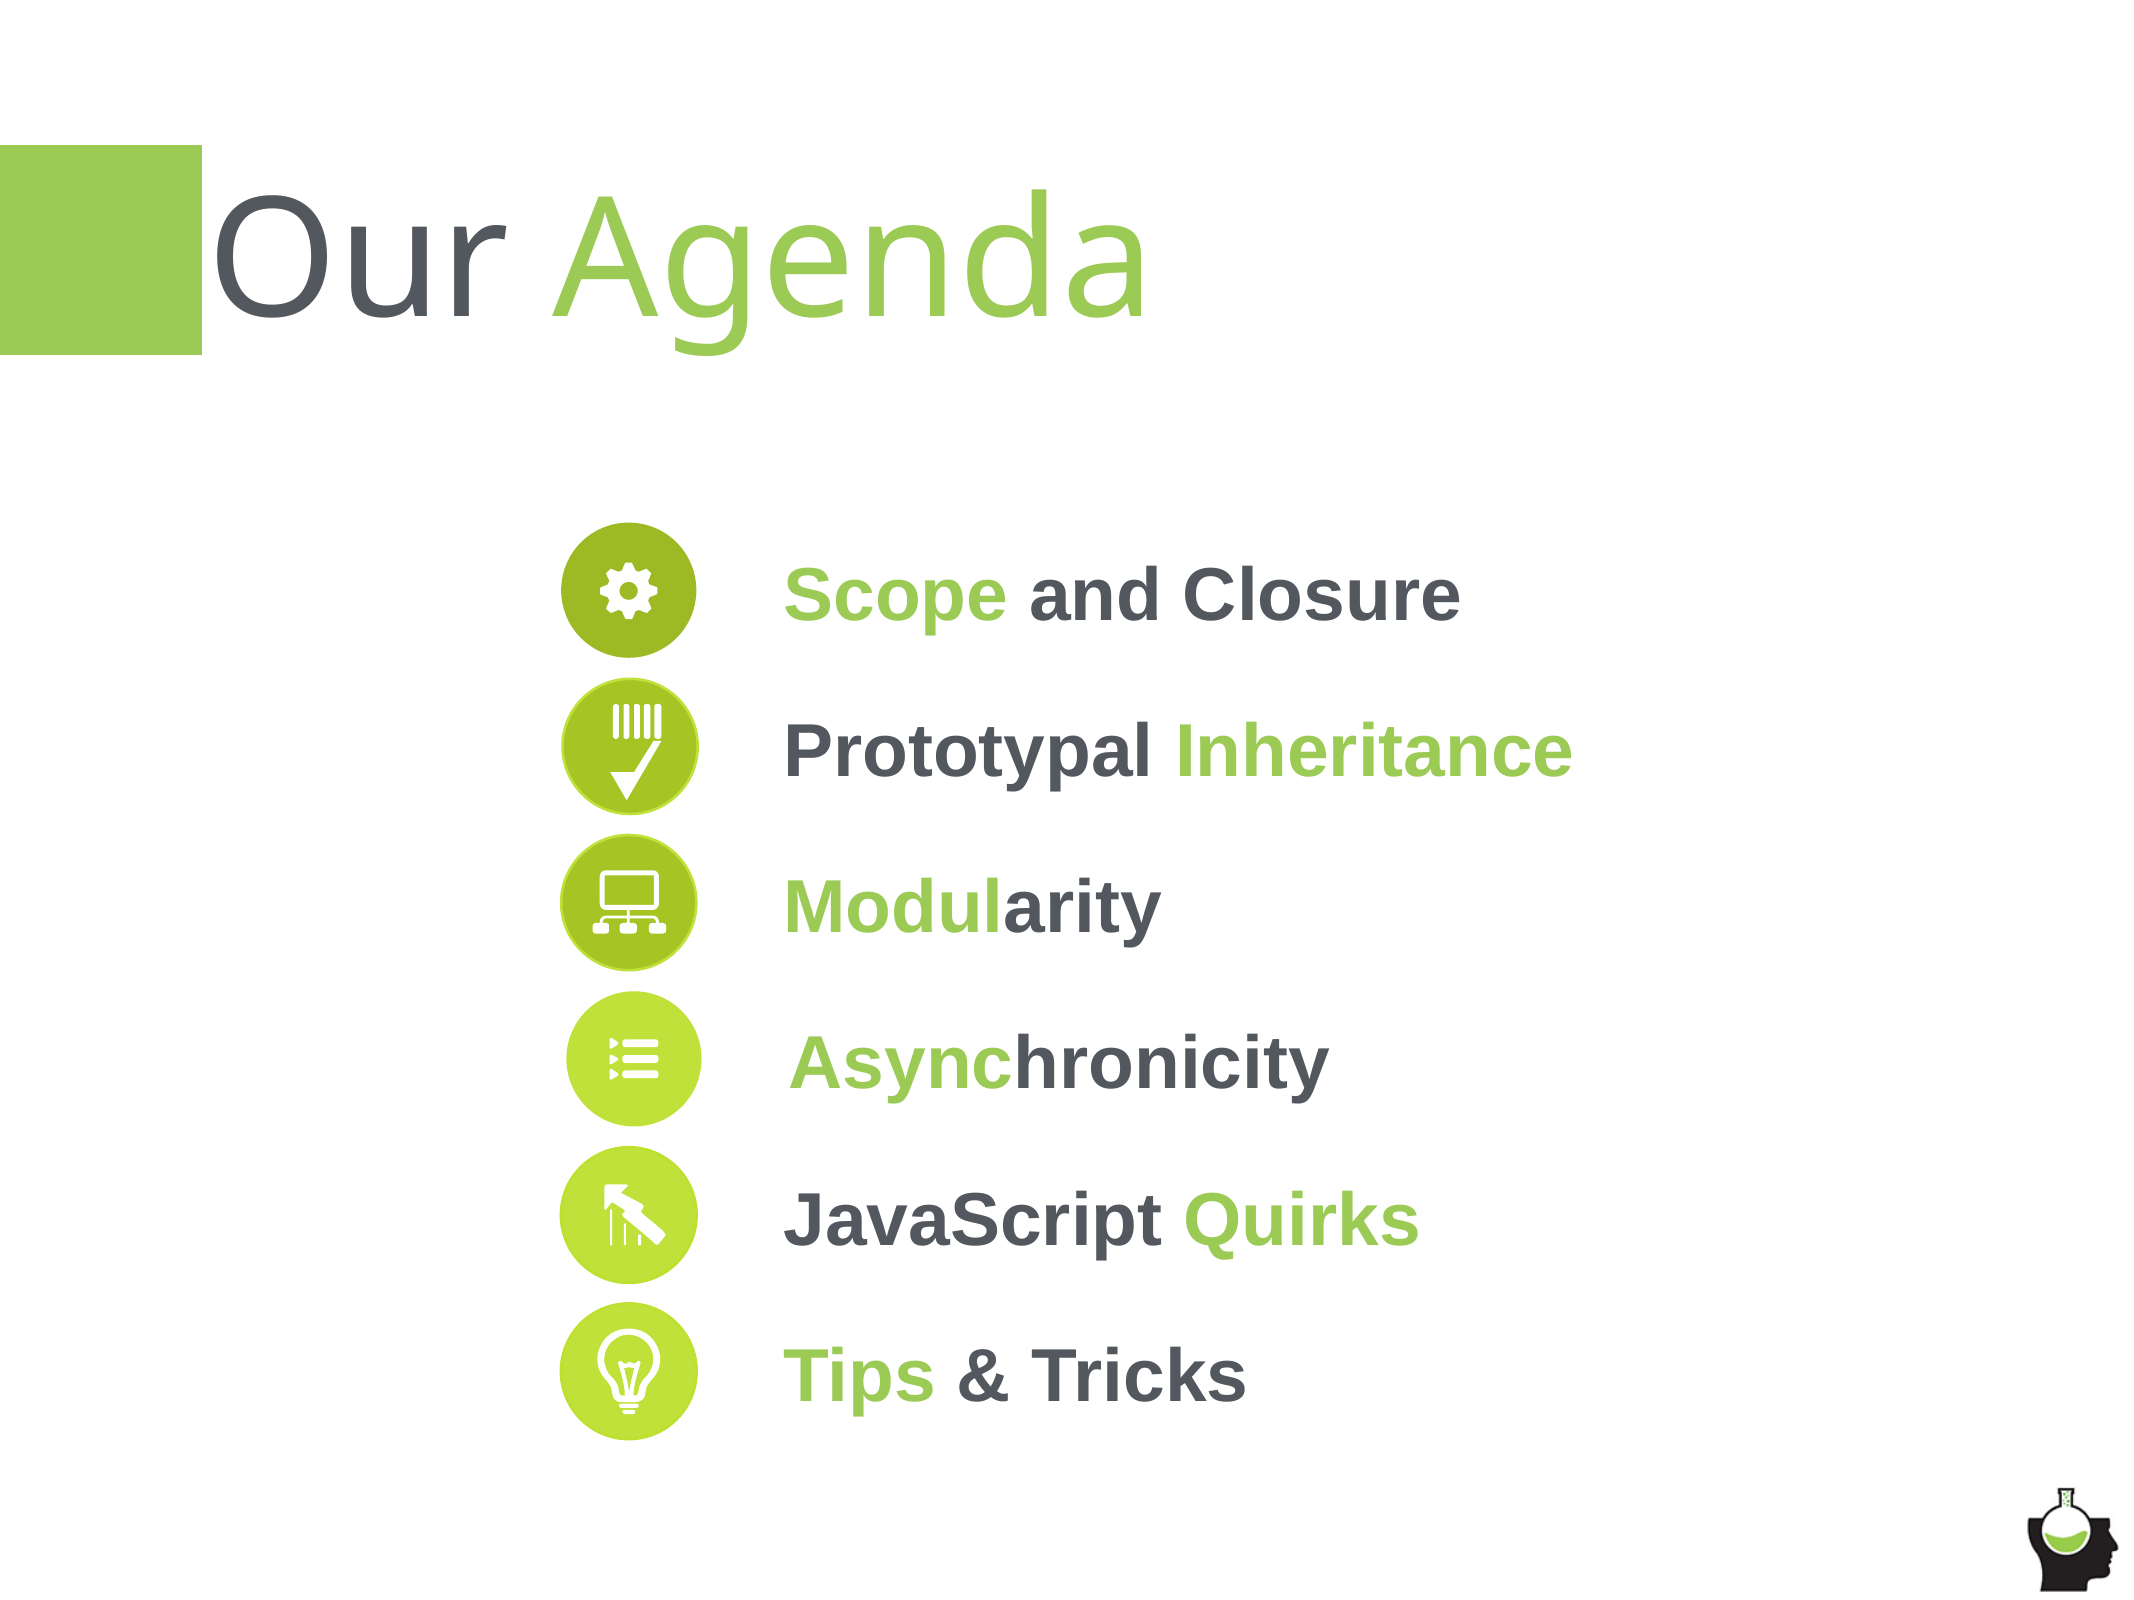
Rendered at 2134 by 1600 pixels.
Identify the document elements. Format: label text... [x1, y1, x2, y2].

text_box JavaScript Quirks [774, 1161, 1430, 1269]
text_box Scope and Closure [775, 536, 1471, 644]
title Our Agenda [207, 72, 1978, 428]
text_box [562, 678, 698, 815]
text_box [560, 1147, 697, 1283]
text_box Prototypal Inheritance [775, 693, 1584, 800]
text_box Modularity [774, 849, 1171, 956]
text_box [566, 990, 702, 1127]
picture [2025, 1487, 2120, 1592]
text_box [560, 522, 697, 659]
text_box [560, 834, 697, 971]
picture [0, 145, 202, 355]
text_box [560, 1303, 697, 1440]
text_box Asynchronicity [780, 1005, 1339, 1113]
text_box Tips & Tricks [774, 1318, 1258, 1425]
